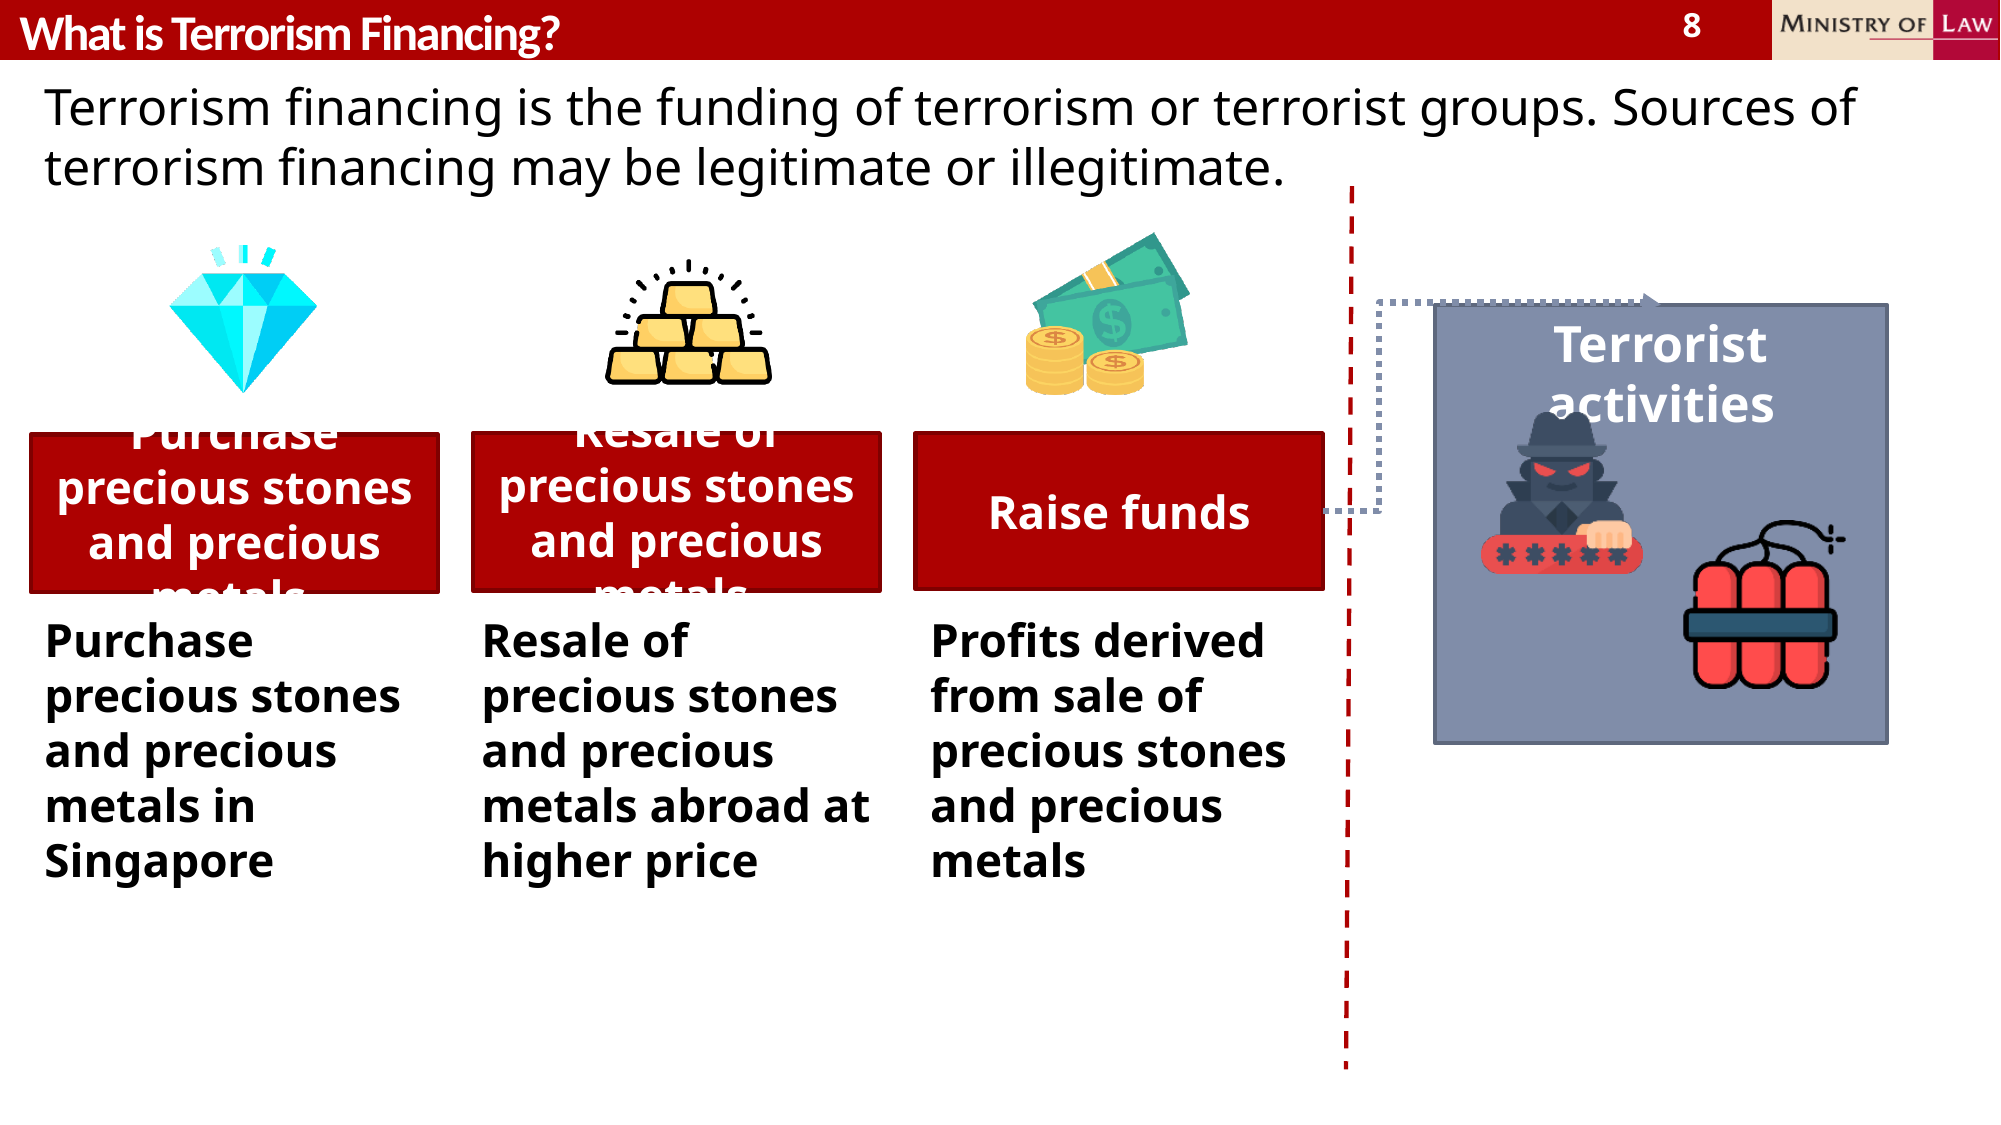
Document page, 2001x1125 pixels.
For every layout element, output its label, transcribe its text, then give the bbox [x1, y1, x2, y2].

text_box Resale of precious stones and precious metals abroad at higher price [465, 602, 893, 906]
text_box Terrorist activities [1433, 303, 1889, 745]
slide_number 8 [1483, 0, 1717, 54]
picture [169, 245, 317, 393]
picture [1772, 0, 1998, 60]
text_box Purchase precious stones and precious metals [29, 432, 440, 594]
picture [1481, 512, 1643, 574]
text_box Raise funds [913, 431, 1325, 591]
picture [1026, 231, 1190, 395]
picture [605, 238, 772, 405]
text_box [1345, 185, 1353, 301]
text_box Terrorism financing is the funding of terrorism or terrorist groups. Sources of terrorism financing may be legitimate or illegitimate. [27, 73, 1928, 199]
picture [1680, 519, 1849, 689]
text_box Profits derived from sale of precious stones and precious metals [913, 603, 1325, 936]
text_box Resale of precious stones and precious metals [471, 431, 882, 593]
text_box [1345, 519, 1353, 1070]
text_box Purchase precious stones and precious metals in Singapore [27, 602, 440, 906]
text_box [1322, 304, 1662, 512]
title What is Terrorism Financing? [4, 0, 1117, 61]
